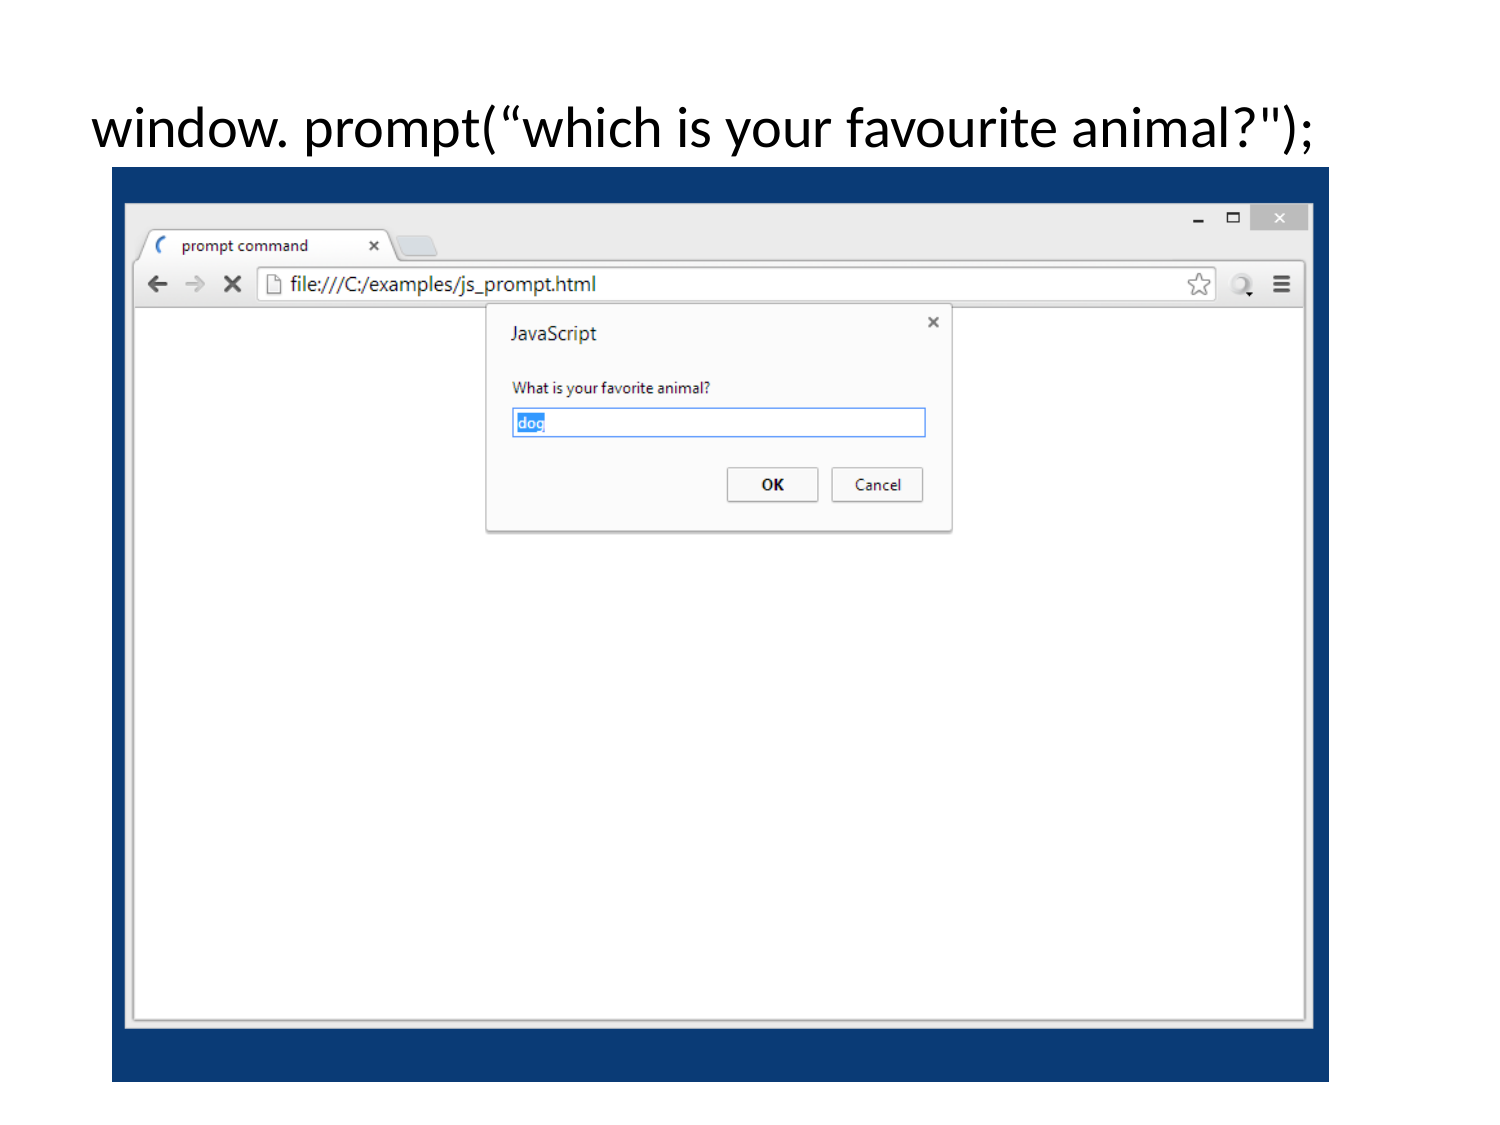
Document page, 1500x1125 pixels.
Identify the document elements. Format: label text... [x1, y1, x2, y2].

text_box window. prompt(“which is your favourite animal?"); [76, 82, 1412, 167]
picture [111, 167, 1329, 1082]
